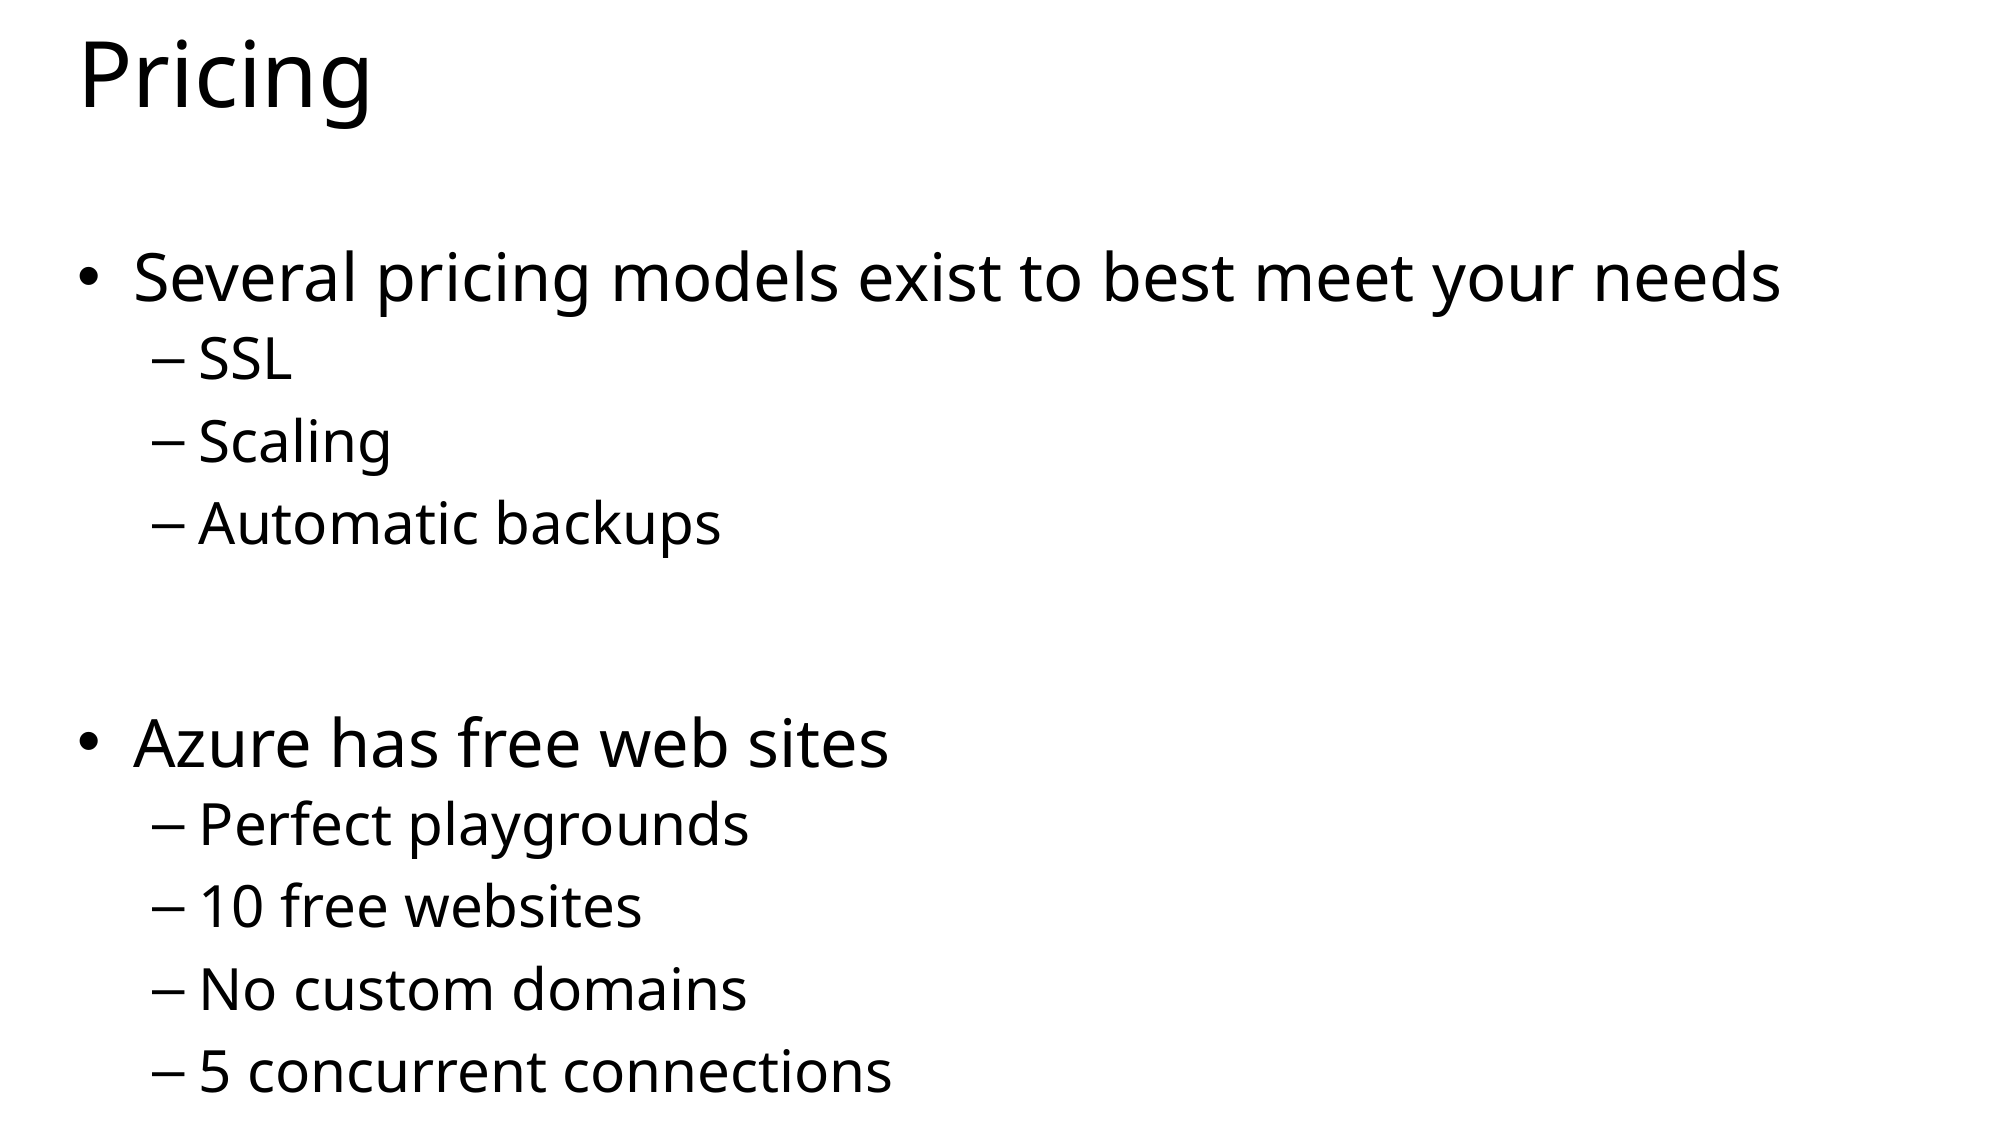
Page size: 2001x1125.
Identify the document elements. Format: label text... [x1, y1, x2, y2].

list Several pricing models exist to best meet your needs SSL Scaling Automatic backups Azure has free web sites Perfect playgrounds 10 free websites No custom domains 5 concurrent connections [62, 227, 1953, 1096]
title Pricing [62, 29, 1953, 205]
